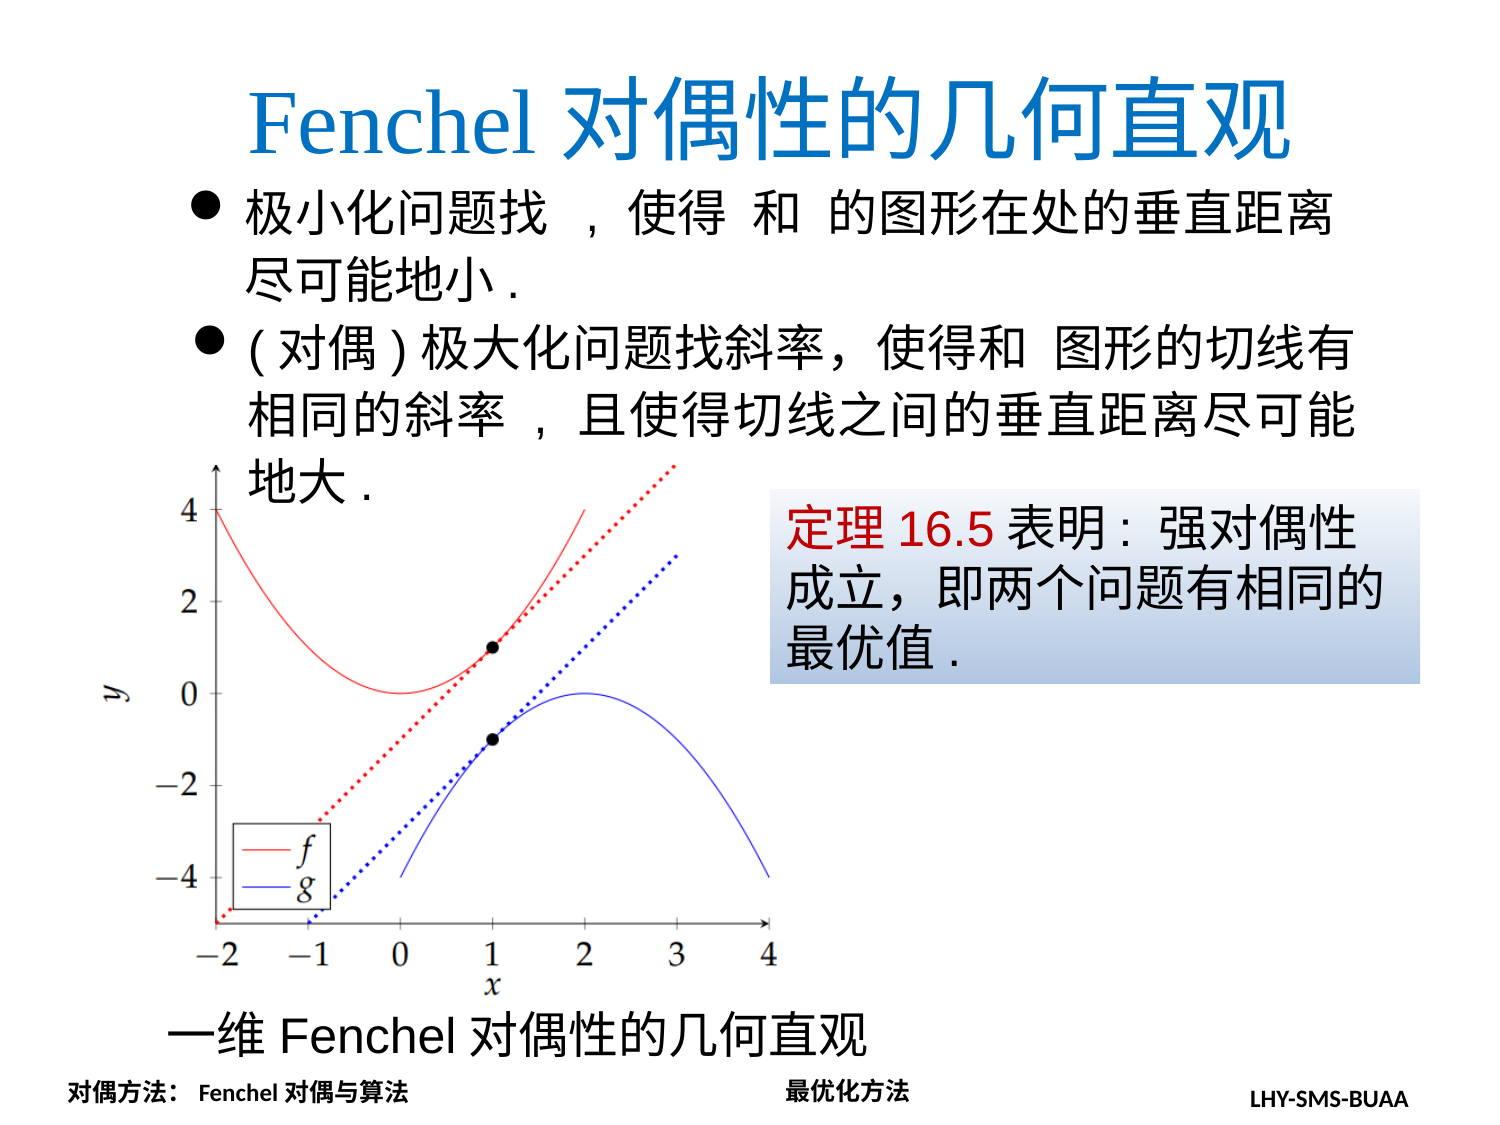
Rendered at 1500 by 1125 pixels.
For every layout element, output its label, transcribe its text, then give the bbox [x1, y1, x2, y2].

text_box Fenchel对偶性的几何直观 [79, 54, 1462, 179]
picture [90, 465, 796, 997]
text_box 定理16.5表明: 强对偶性成立，即两个问题有相同的最优值. [800, 489, 1421, 684]
text_box 一维Fenchel对偶性的几何直观 [152, 995, 937, 1071]
